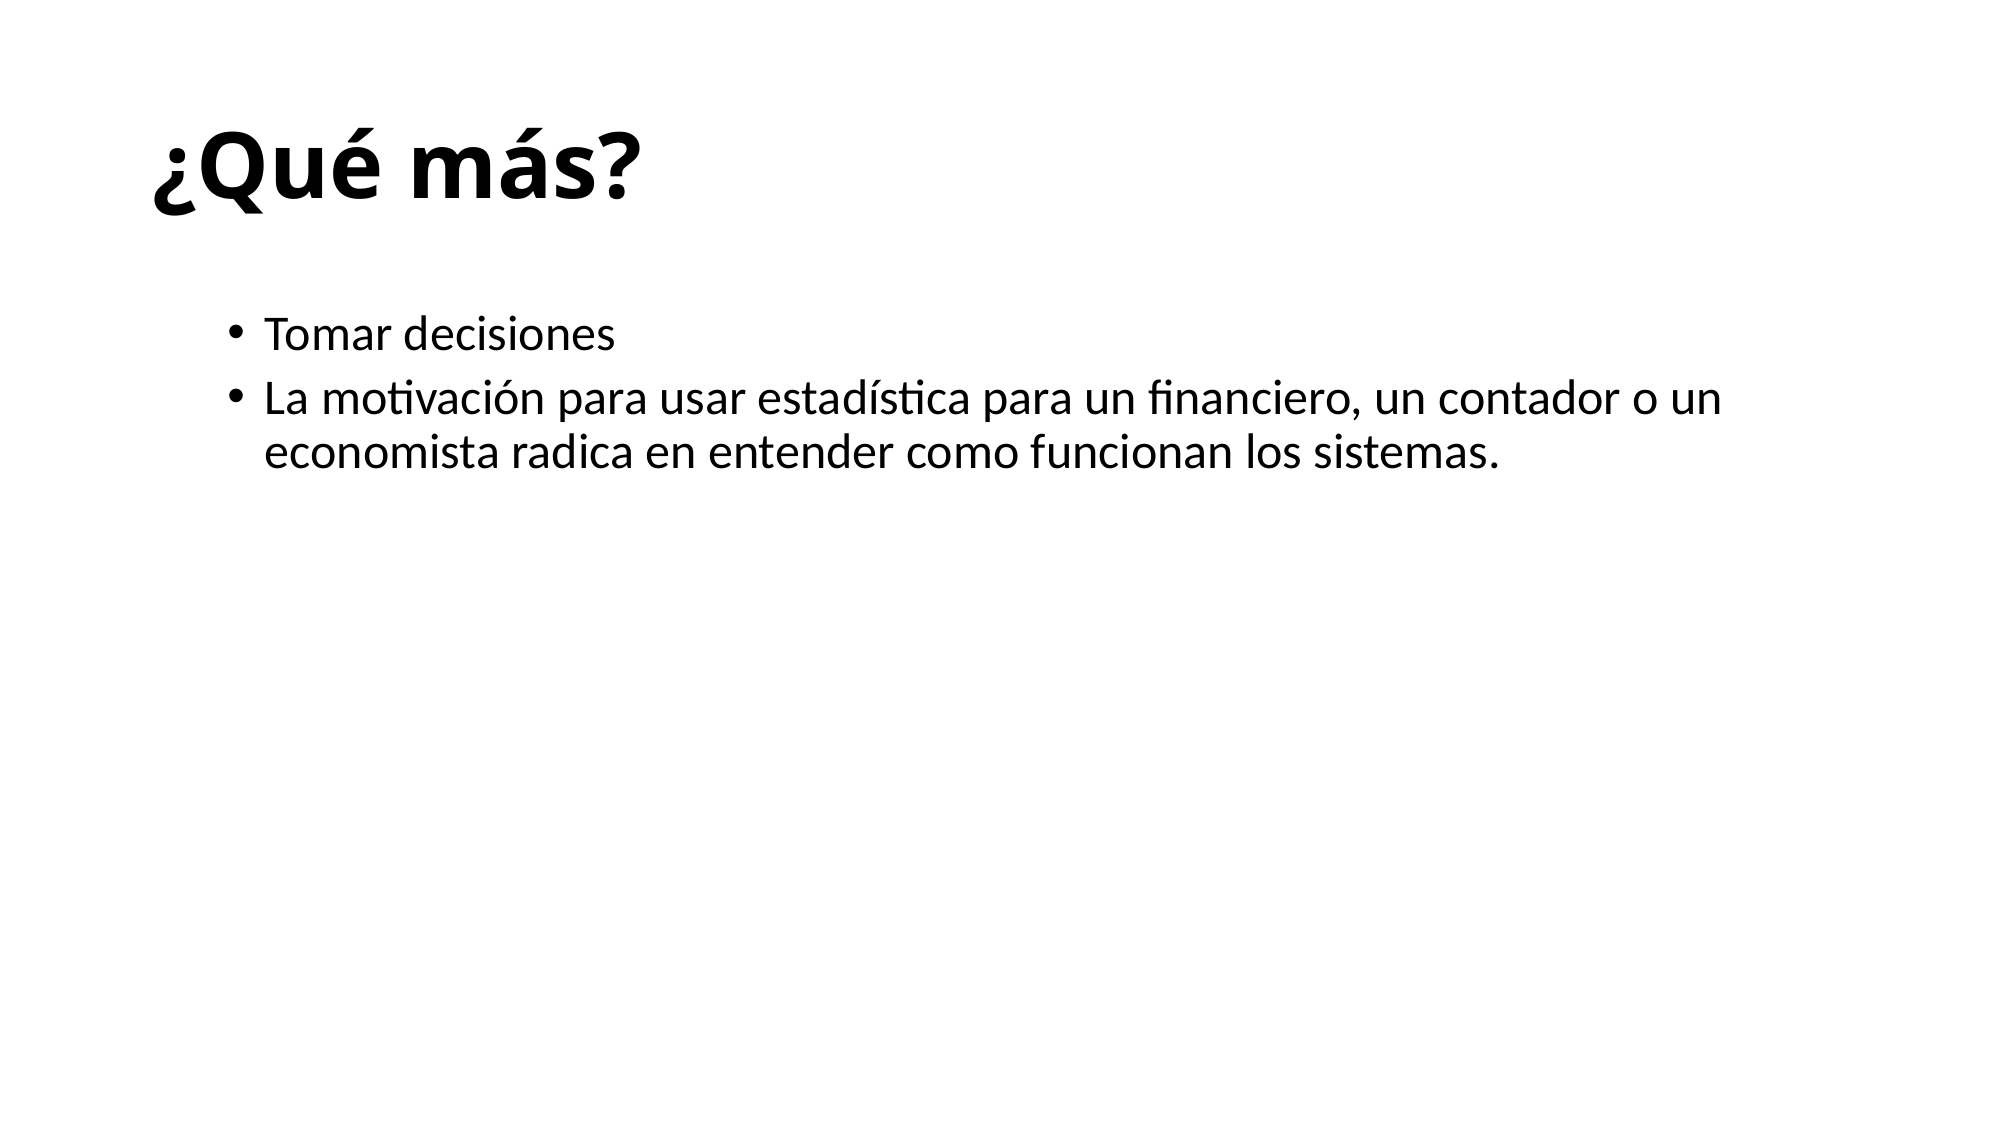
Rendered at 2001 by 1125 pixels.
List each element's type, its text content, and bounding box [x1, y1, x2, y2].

title ¿Qué más? [137, 59, 1863, 278]
list Tomar decisiones La motivación para usar estadística para un financiero, un contador o un economista radica en entender como funcionan los sistemas. [137, 299, 1863, 1014]
